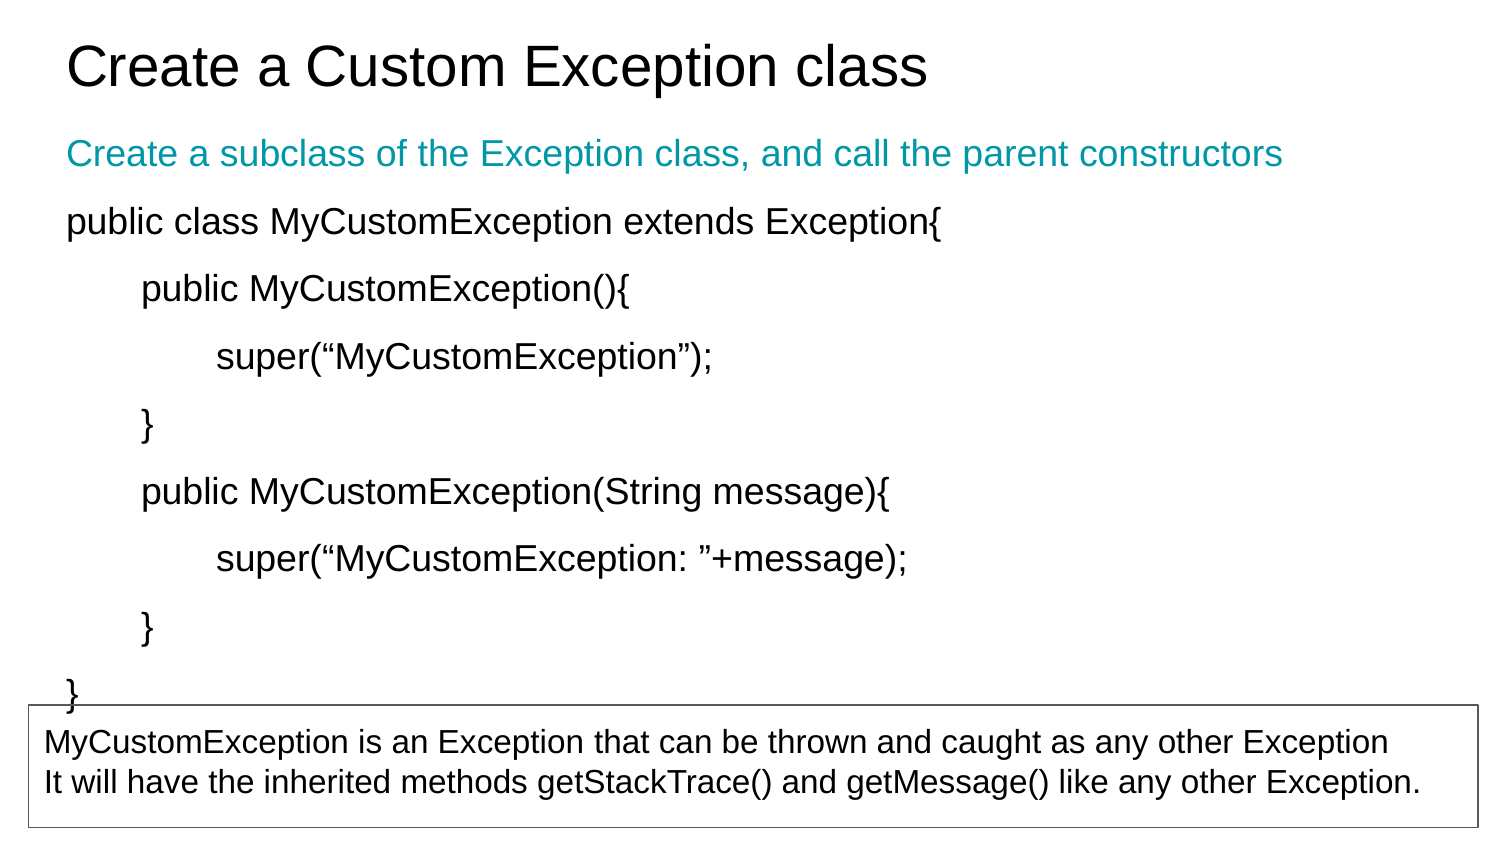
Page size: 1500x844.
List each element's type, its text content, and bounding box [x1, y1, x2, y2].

list Create a subclass of the Exception class, and call the parent constructors public class MyCustomException extends Exception{ public MyCustomException(){ super(“MyCustomException”); } public MyCustomException(String message){ super(“MyCustomException: ”+message); } } [51, 107, 1449, 705]
title Create a Custom Exception class [51, 13, 1449, 107]
text_box MyCustomException is an Exception that can be thrown and caught as any other Exception It will have the inherited methods getStackTrace() and getMessage() like any other Exception. [28, 705, 1479, 828]
